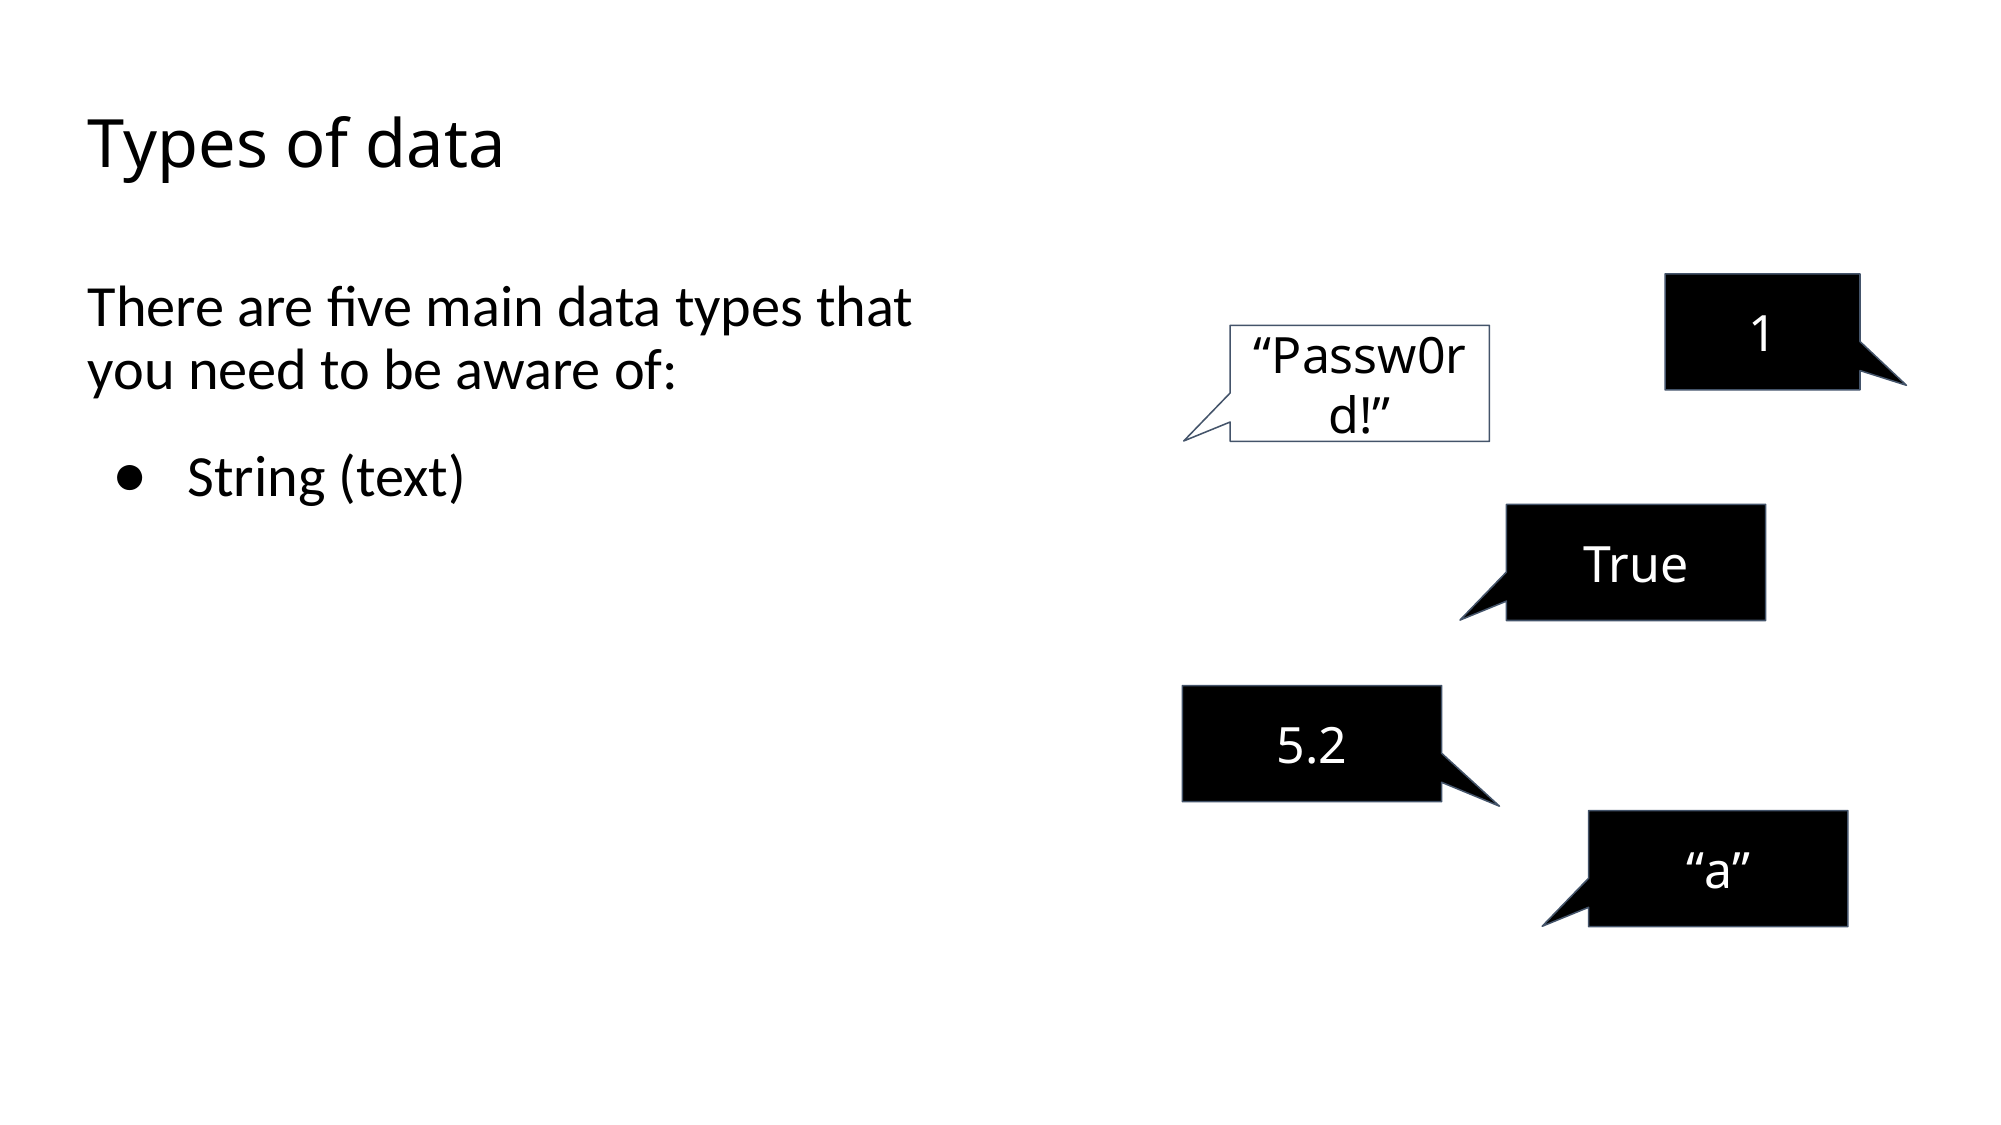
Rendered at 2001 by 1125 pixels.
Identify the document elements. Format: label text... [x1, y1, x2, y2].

text_box True [1460, 504, 1766, 621]
text_box “Passw0rd!” [1183, 325, 1490, 442]
text_box 1 [1665, 273, 1907, 390]
text_box “a” [1542, 810, 1848, 927]
title Types of data [67, 69, 1932, 223]
list There are five main data types that you need to be aware of: String (text) [67, 255, 964, 1057]
text_box 5.2 [1182, 685, 1500, 807]
